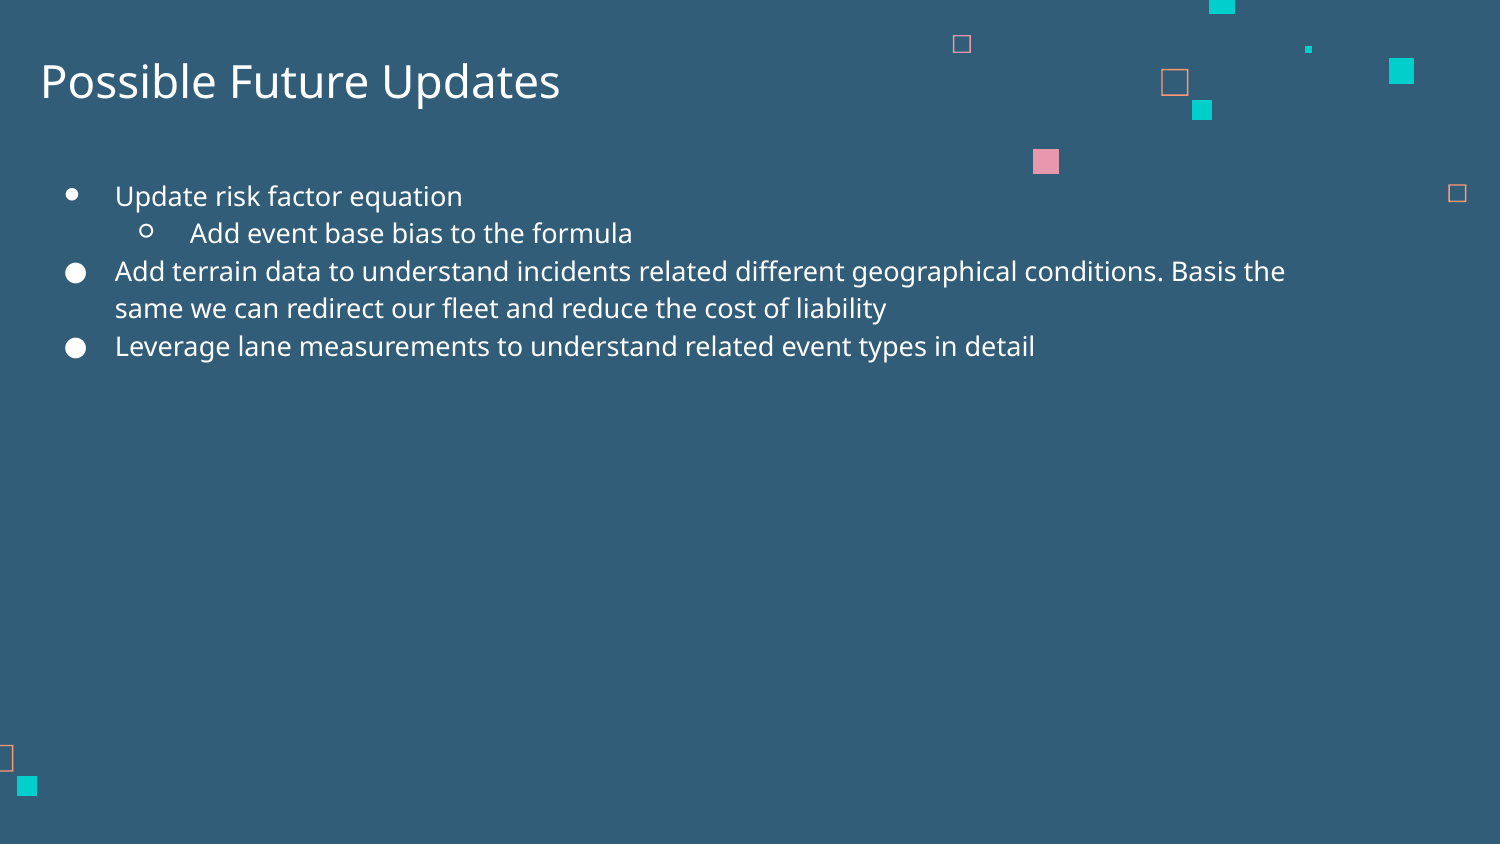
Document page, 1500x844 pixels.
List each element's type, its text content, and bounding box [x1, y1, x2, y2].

text_box Update risk factor equation Add event base bias to the formula Add terrain data to understand incidents related different geographical conditions. Basis the same we can redirect our fleet and reduce the cost of liability Leverage lane measurements to understand related event types in detail [24, 159, 1343, 377]
title Possible Future Updates [24, 28, 1000, 124]
